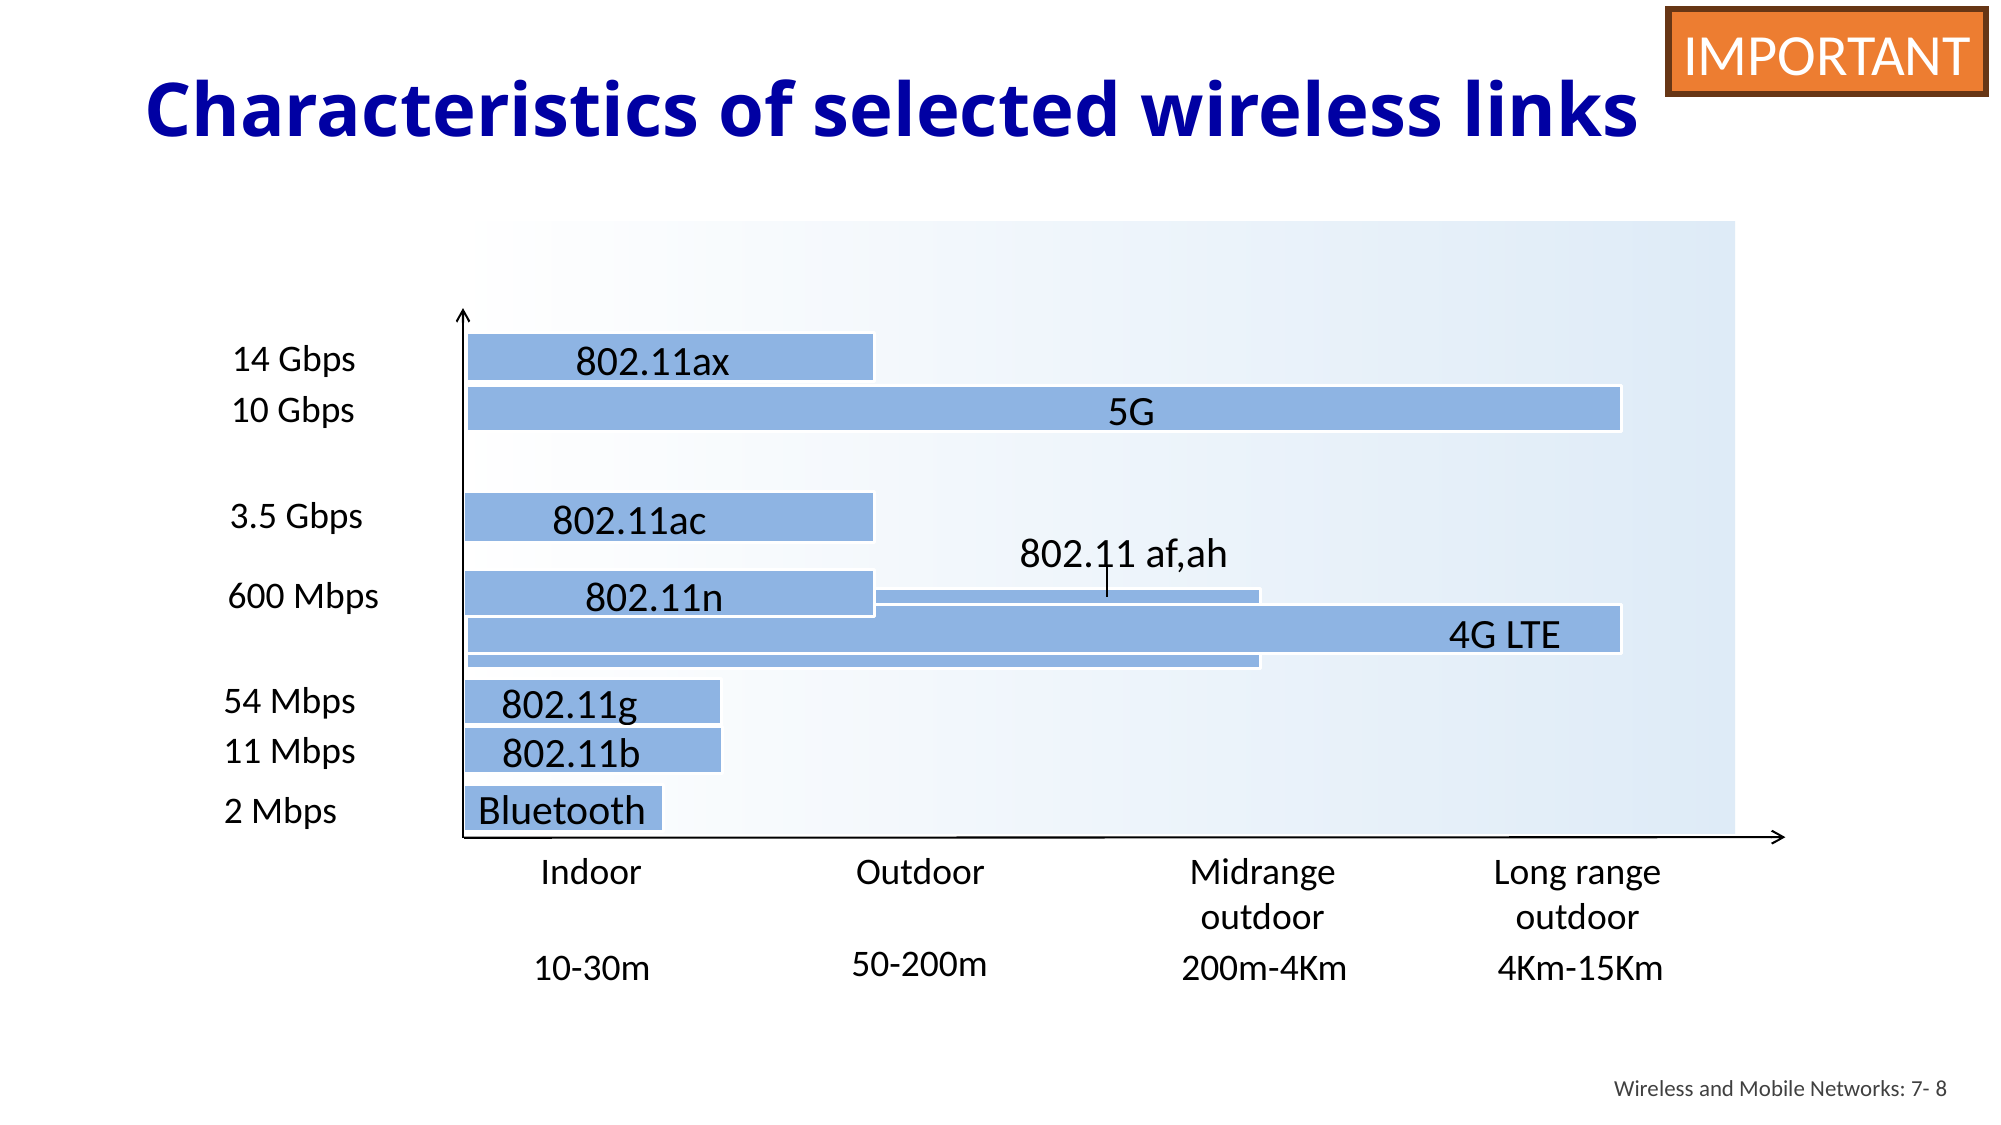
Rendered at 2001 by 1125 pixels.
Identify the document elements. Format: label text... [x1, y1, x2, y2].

text_box 200m-4Km [1166, 935, 1363, 995]
text_box Outdoor [841, 839, 1000, 900]
text_box [1170, 385, 1622, 432]
text_box [1577, 604, 1622, 654]
text_box 3.5 Gbps [214, 483, 379, 544]
text_box [466, 385, 1092, 432]
text_box [876, 588, 1261, 604]
title Characteristics of selected wireless links [129, 38, 1855, 186]
text_box 10-30m [518, 935, 666, 995]
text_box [461, 775, 664, 842]
text_box [466, 604, 1434, 654]
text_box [465, 326, 875, 393]
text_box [464, 669, 722, 718]
text_box 600 Mbps [213, 563, 395, 623]
text_box 5G [1092, 376, 1170, 442]
text_box 50-200m [836, 931, 1003, 992]
text_box 2 Mbps [208, 779, 353, 884]
text_box 54 Mbps [208, 668, 371, 718]
text_box Indoor [525, 842, 658, 900]
slide_number Wireless and Mobile Networks: 7- 8 [1512, 1056, 1963, 1117]
text_box 4G LTE [1434, 599, 1577, 665]
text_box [464, 485, 875, 551]
text_box [454, 221, 1736, 834]
text_box 10 Gbps [216, 377, 371, 438]
text_box IMPORTANT [1668, 8, 1987, 95]
text_box Midrange outdoor [1174, 839, 1351, 935]
text_box 802.11 af,ah [1004, 518, 1244, 584]
text_box 4Km-15Km [1482, 935, 1679, 995]
text_box 14 Gbps [217, 326, 371, 377]
text_box Long range outdoor [1479, 839, 1677, 945]
text_box [466, 654, 1261, 669]
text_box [464, 562, 875, 629]
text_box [464, 718, 723, 784]
text_box 11 Mbps [208, 718, 371, 779]
